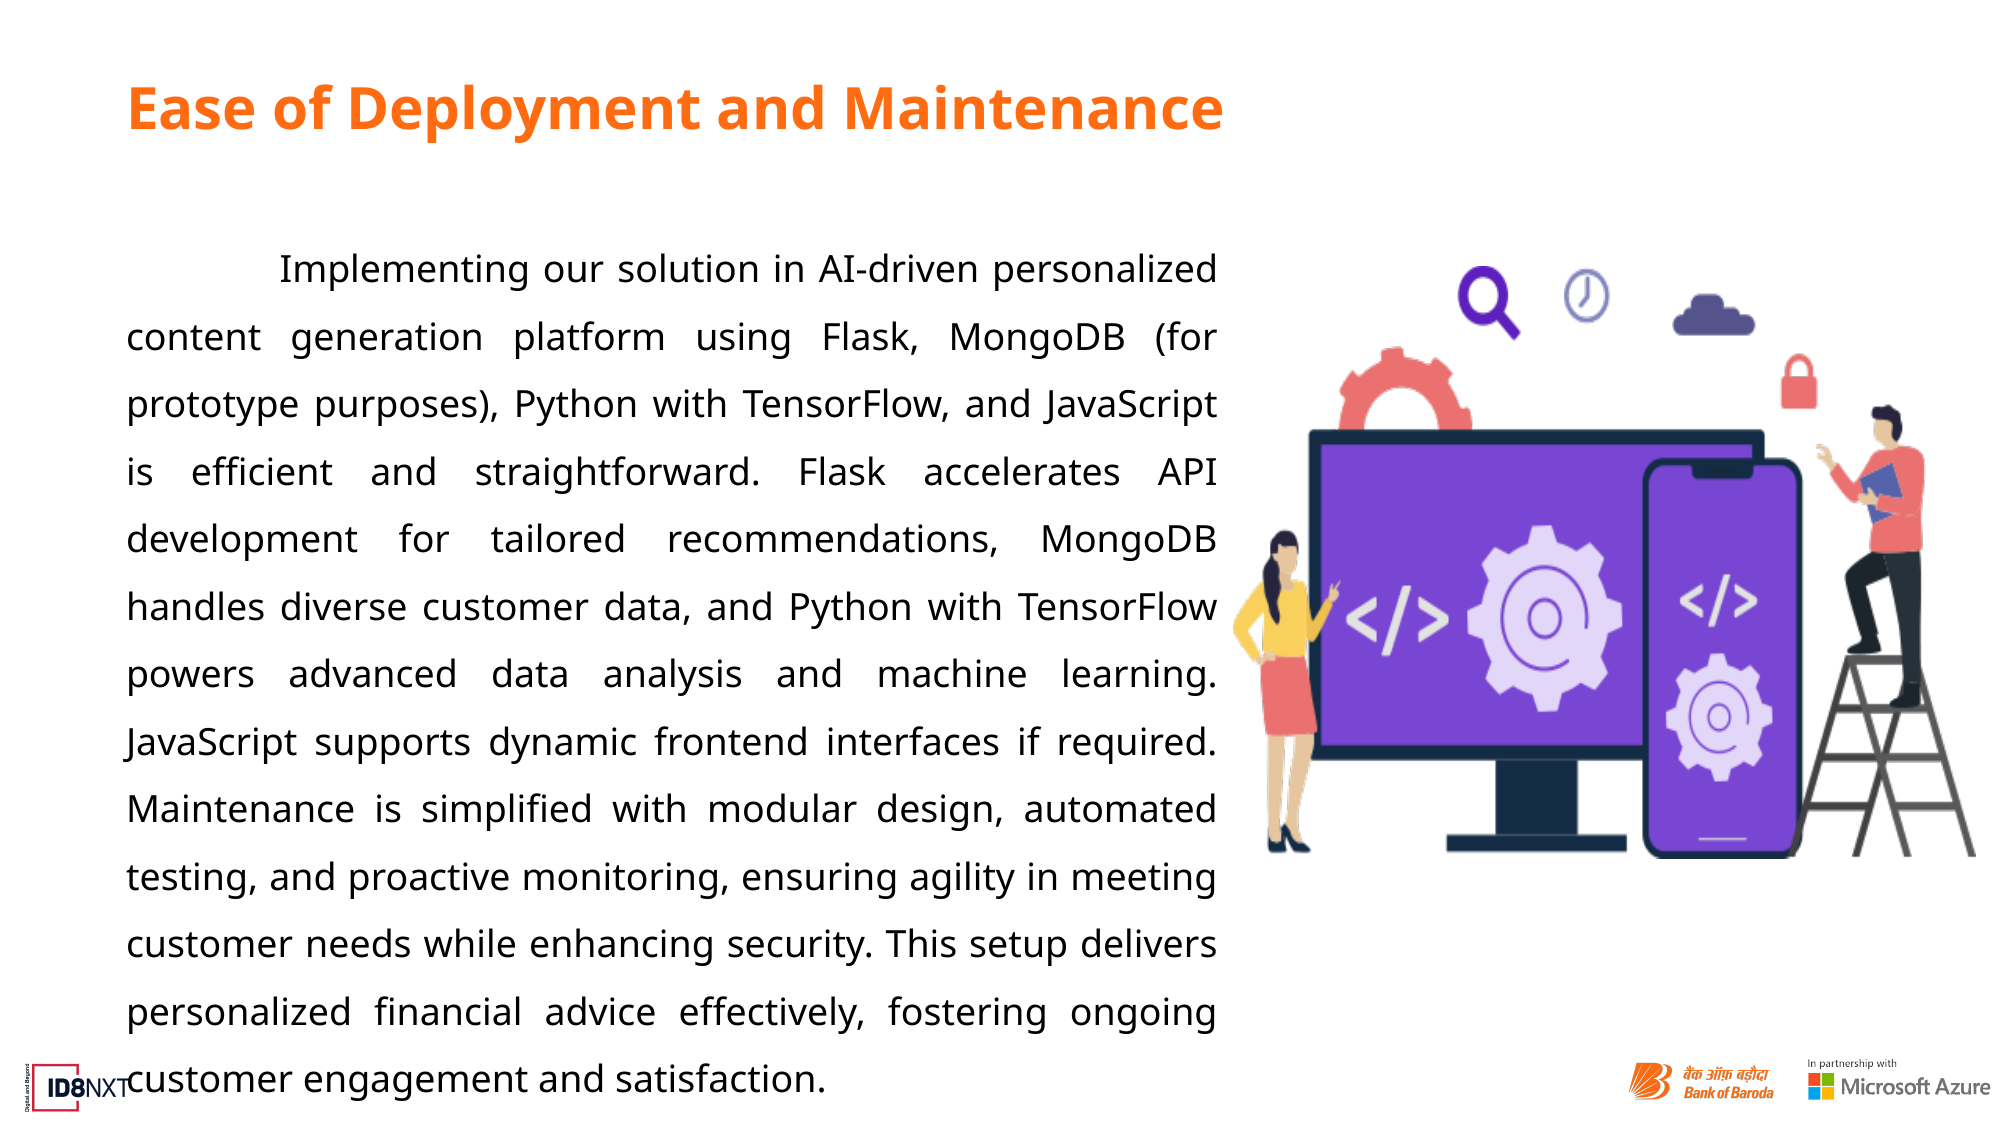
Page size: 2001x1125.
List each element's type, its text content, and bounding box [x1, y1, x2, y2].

picture [17, 1052, 138, 1123]
picture [1628, 1041, 1776, 1125]
picture [1806, 1057, 1992, 1102]
text_box Implementing our solution in AI-driven personalized content generation platform using Flask, MongoDB (for prototype purposes), Python with TensorFlow, and JavaScript is efficient and straightforward. Flask accelerates API development for tailored recommendations, MongoDB handles diverse customer data, and Python with TensorFlow powers advanced data analysis and machine learning. JavaScript supports dynamic frontend interfaces if required. Maintenance is simplified with modular design, automated testing, and proactive monitoring, ensuring agility in meeting customer needs while enhancing security. This setup delivers personalized financial advice effectively, fostering ongoing customer engagement and satisfaction. [110, 207, 1234, 769]
picture [1233, 266, 1976, 859]
title Ease of Deployment and Maintenance [110, 56, 1551, 151]
